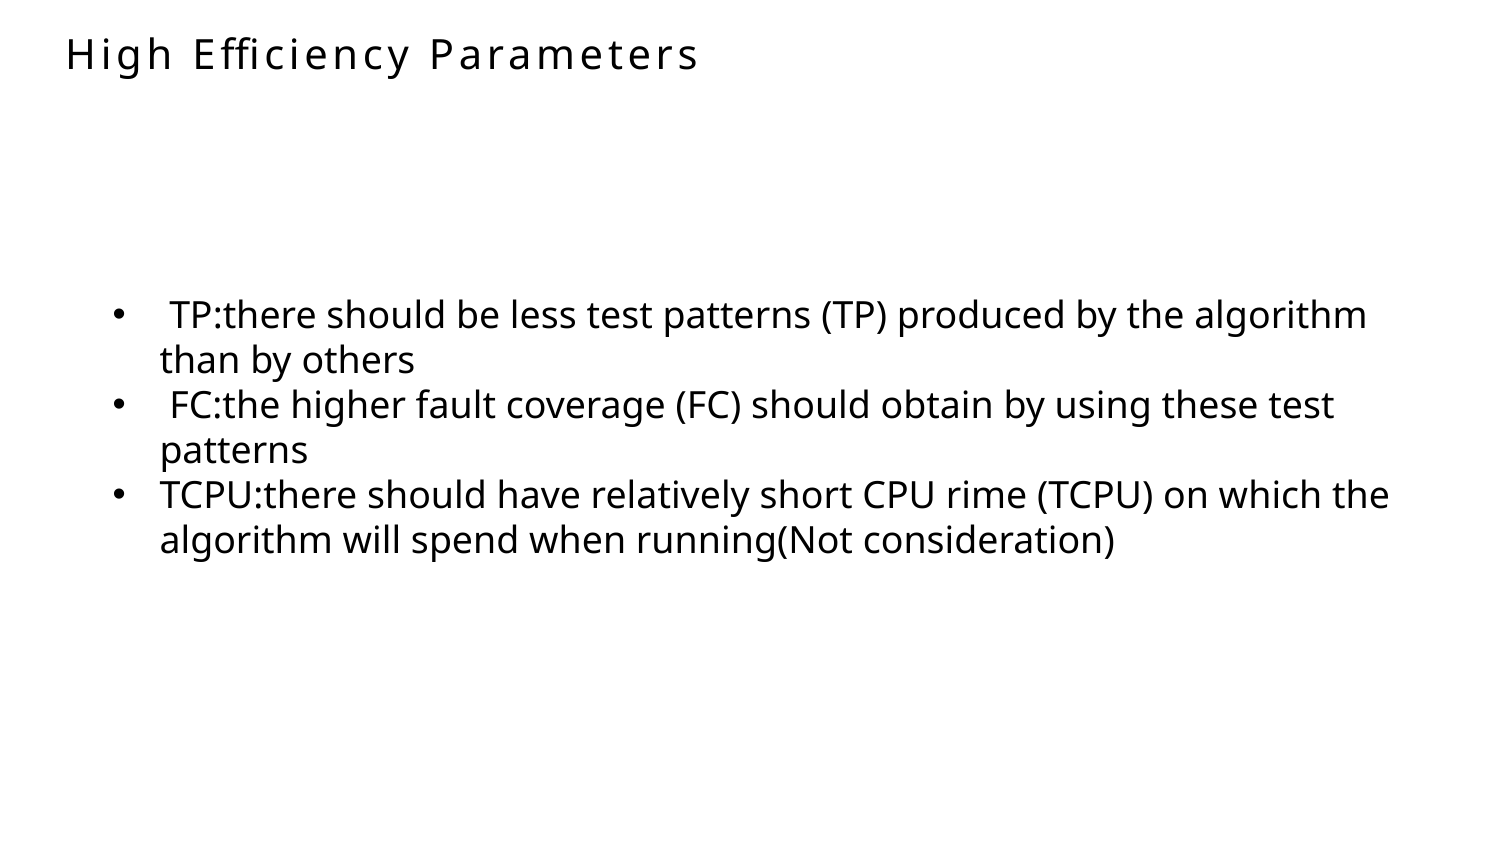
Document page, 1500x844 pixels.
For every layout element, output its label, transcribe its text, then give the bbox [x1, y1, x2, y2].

text_box High Efficiency Parameters [50, 20, 714, 86]
text_box TP:there should be less test patterns (TP) produced by the algorithm than by others FC:the higher fault coverage (FC) should obtain by using these test patterns TCPU:there should have relatively short CPU rime (TCPU) on which the algorithm will spend when running(Not consideration) [97, 283, 1432, 569]
